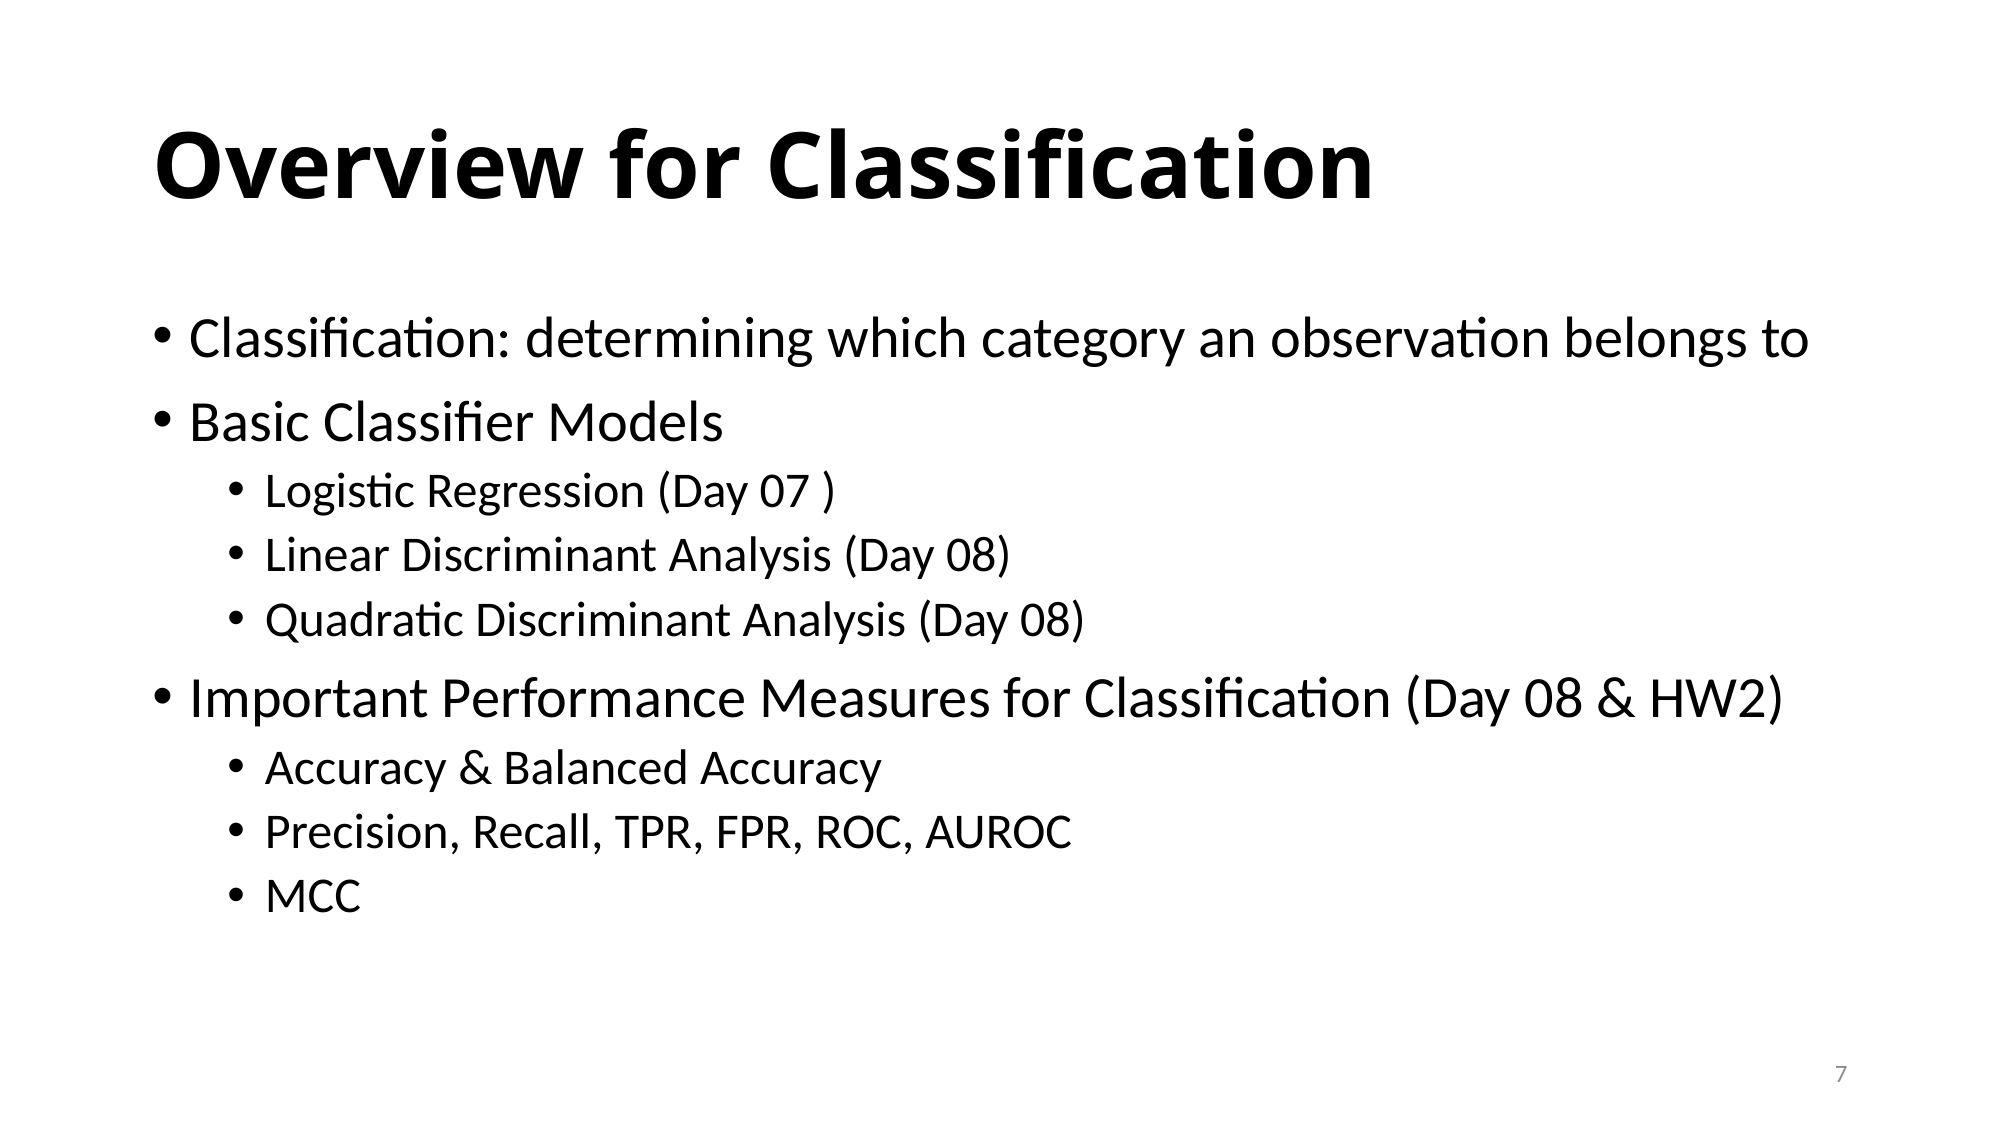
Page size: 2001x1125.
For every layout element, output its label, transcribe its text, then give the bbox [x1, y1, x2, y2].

slide_number 7 [1412, 1042, 1863, 1103]
list Classification: determining which category an observation belongs to Basic Classifier Models Logistic Regression (Day 07 ) Linear Discriminant Analysis (Day 08) Quadratic Discriminant Analysis (Day 08) Important Performance Measures for Classification (Day 08 & HW2) Accuracy & Balanced Accuracy Precision, Recall, TPR, FPR, ROC, AUROC MCC [137, 299, 1863, 1014]
title Overview for Classification [137, 59, 1863, 278]
